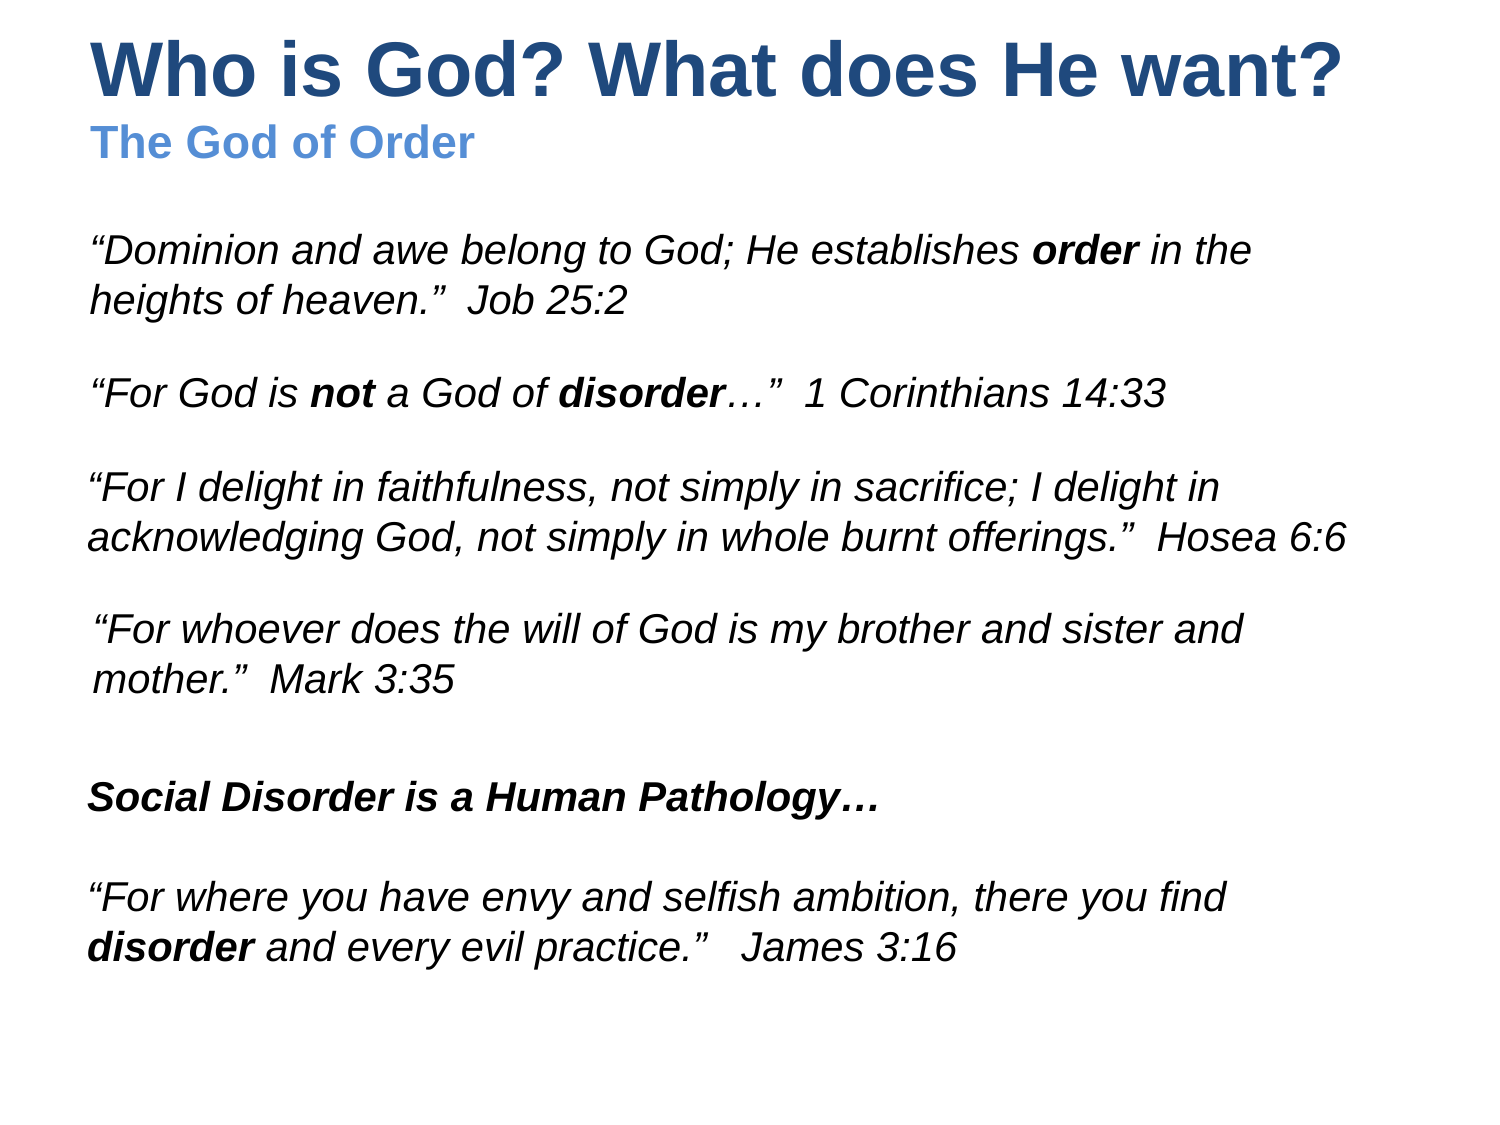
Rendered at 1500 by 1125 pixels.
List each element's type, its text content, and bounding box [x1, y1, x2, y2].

text_box “Dominion and awe belong to God; He establishes order in the heights of heaven.” Job 25:2 [74, 215, 1388, 331]
text_box “For I delight in faithfulness, not simply in sacrifice; I delight in acknowledging God, not simply in whole burnt offerings.” Hosea 6:6 [72, 451, 1385, 567]
text_box “For God is not a God of disorder…” 1 Corinthians 14:33 [75, 358, 1388, 424]
text_box Social Disorder is a Human Pathology… “For where you have envy and selfish ambition, there you find disorder and every evil practice.” James 3:16 [72, 762, 1385, 978]
text_box “For whoever does the will of God is my brother and sister and mother.” Mark 3:35 [77, 594, 1391, 710]
title Who is God? What does He want? The God of Order [75, 0, 1425, 188]
